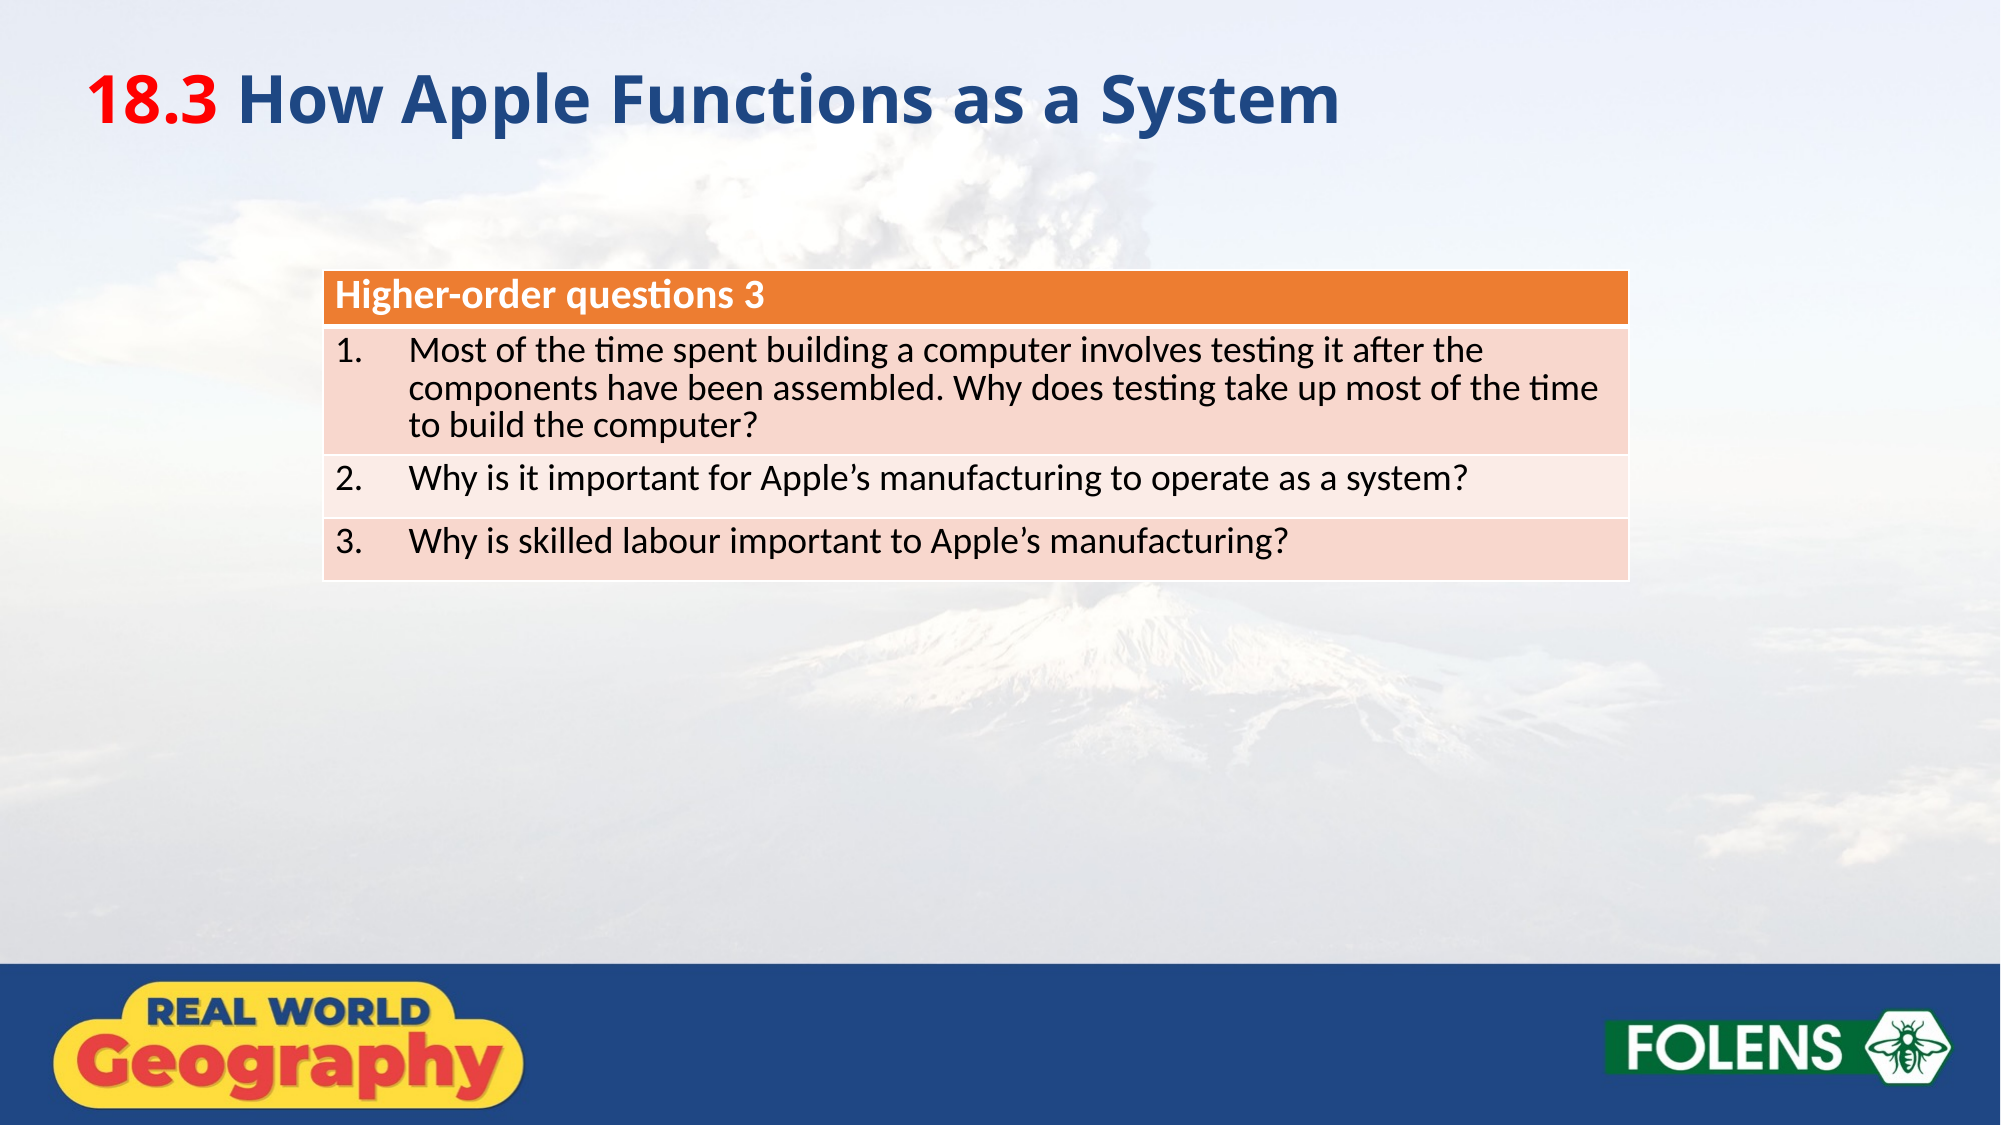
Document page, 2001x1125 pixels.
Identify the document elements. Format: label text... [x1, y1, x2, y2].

table_cell 3. Why is skilled labour important to Apple’s manufacturing? [324, 519, 1628, 580]
table_cell 1. Most of the time spent building a computer involves testing it after the components have been assembled. Why does testing take up most of the time to build the computer? [324, 329, 1628, 454]
table_cell 2. Why is it important for Apple’s manufacturing to operate as a system? [324, 456, 1628, 517]
picture [0, 0, 2001, 1125]
text_box 18.3 How Apple Functions as a System [70, 59, 1881, 159]
table_header Higher-order questions 3 [324, 271, 1628, 324]
